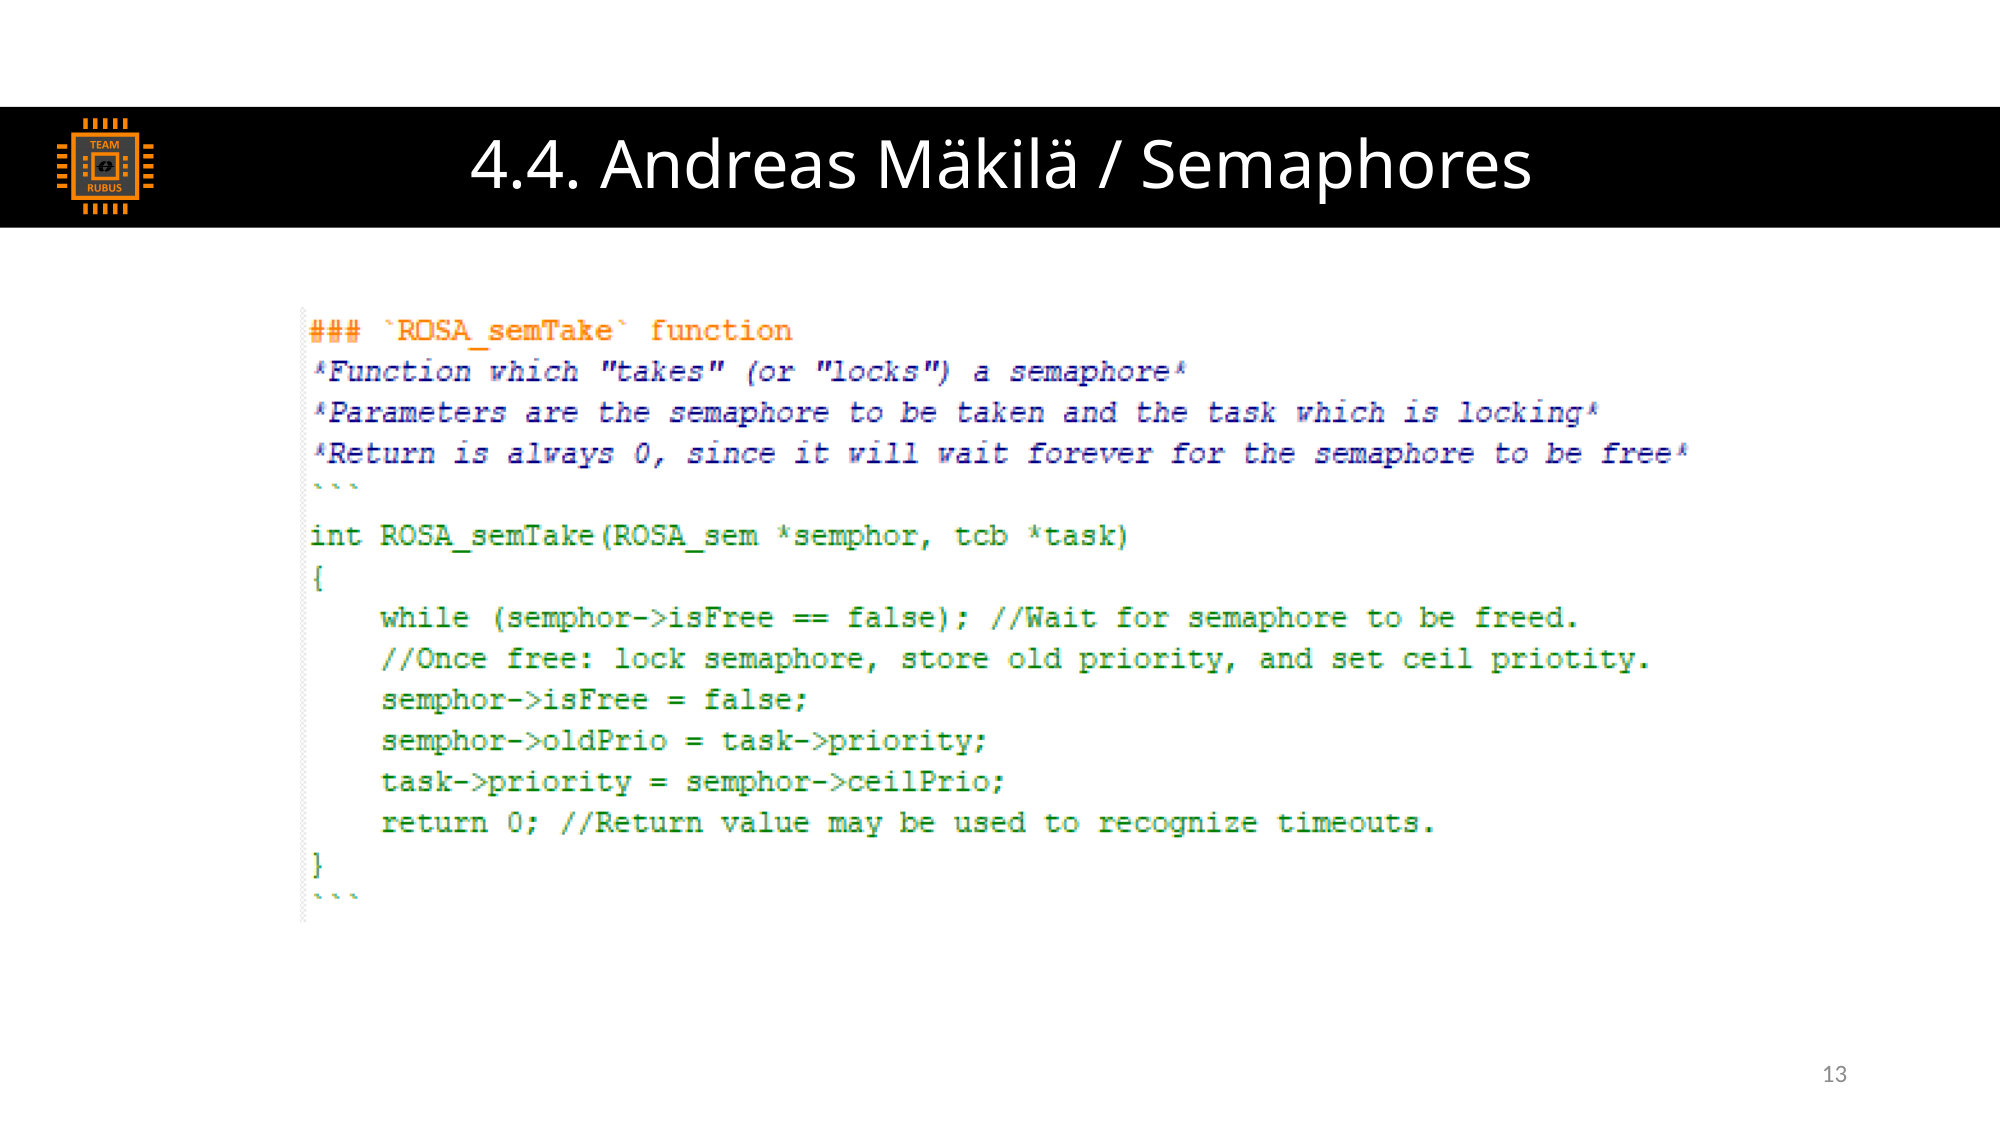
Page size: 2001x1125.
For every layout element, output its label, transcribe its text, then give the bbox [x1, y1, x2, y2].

picture [300, 307, 1721, 922]
text_box [0, 106, 2000, 229]
picture [49, 114, 162, 221]
slide_number 13 [1412, 1042, 1863, 1103]
title 4.4. Andreas Mäkilä / Semaphores [91, 105, 1931, 228]
text_box [180, 292, 1819, 1057]
